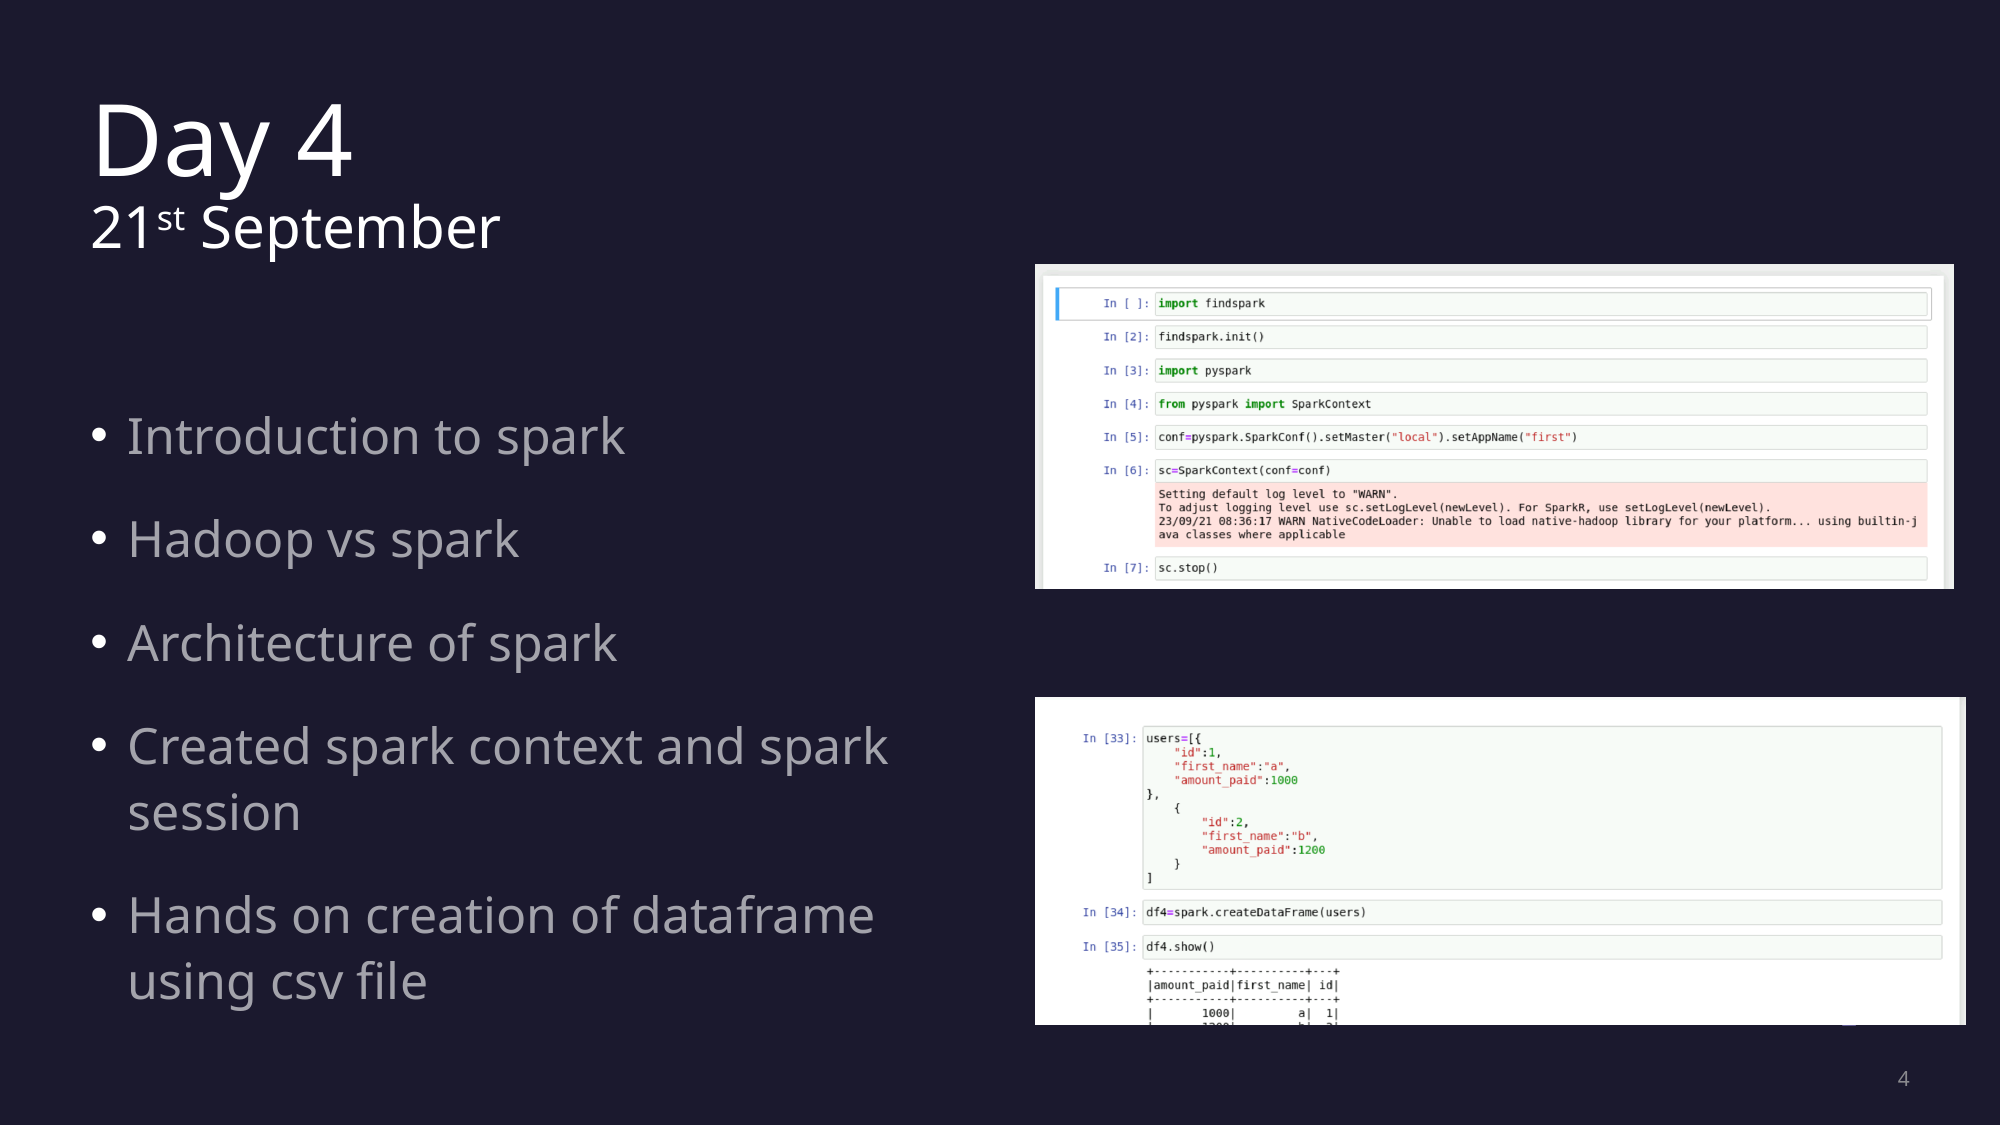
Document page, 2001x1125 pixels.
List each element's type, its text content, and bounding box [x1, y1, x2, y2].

picture [1034, 697, 1966, 1025]
list Introduction to spark Hadoop vs spark Architecture of spark Created spark context and spark session Hands on creation of dataframe using csv file [90, 398, 981, 975]
slide_number 4 [1632, 1067, 1910, 1093]
picture [1034, 264, 1954, 589]
text_box [980, 383, 1872, 960]
title Day 4 21st September [90, 90, 1911, 309]
